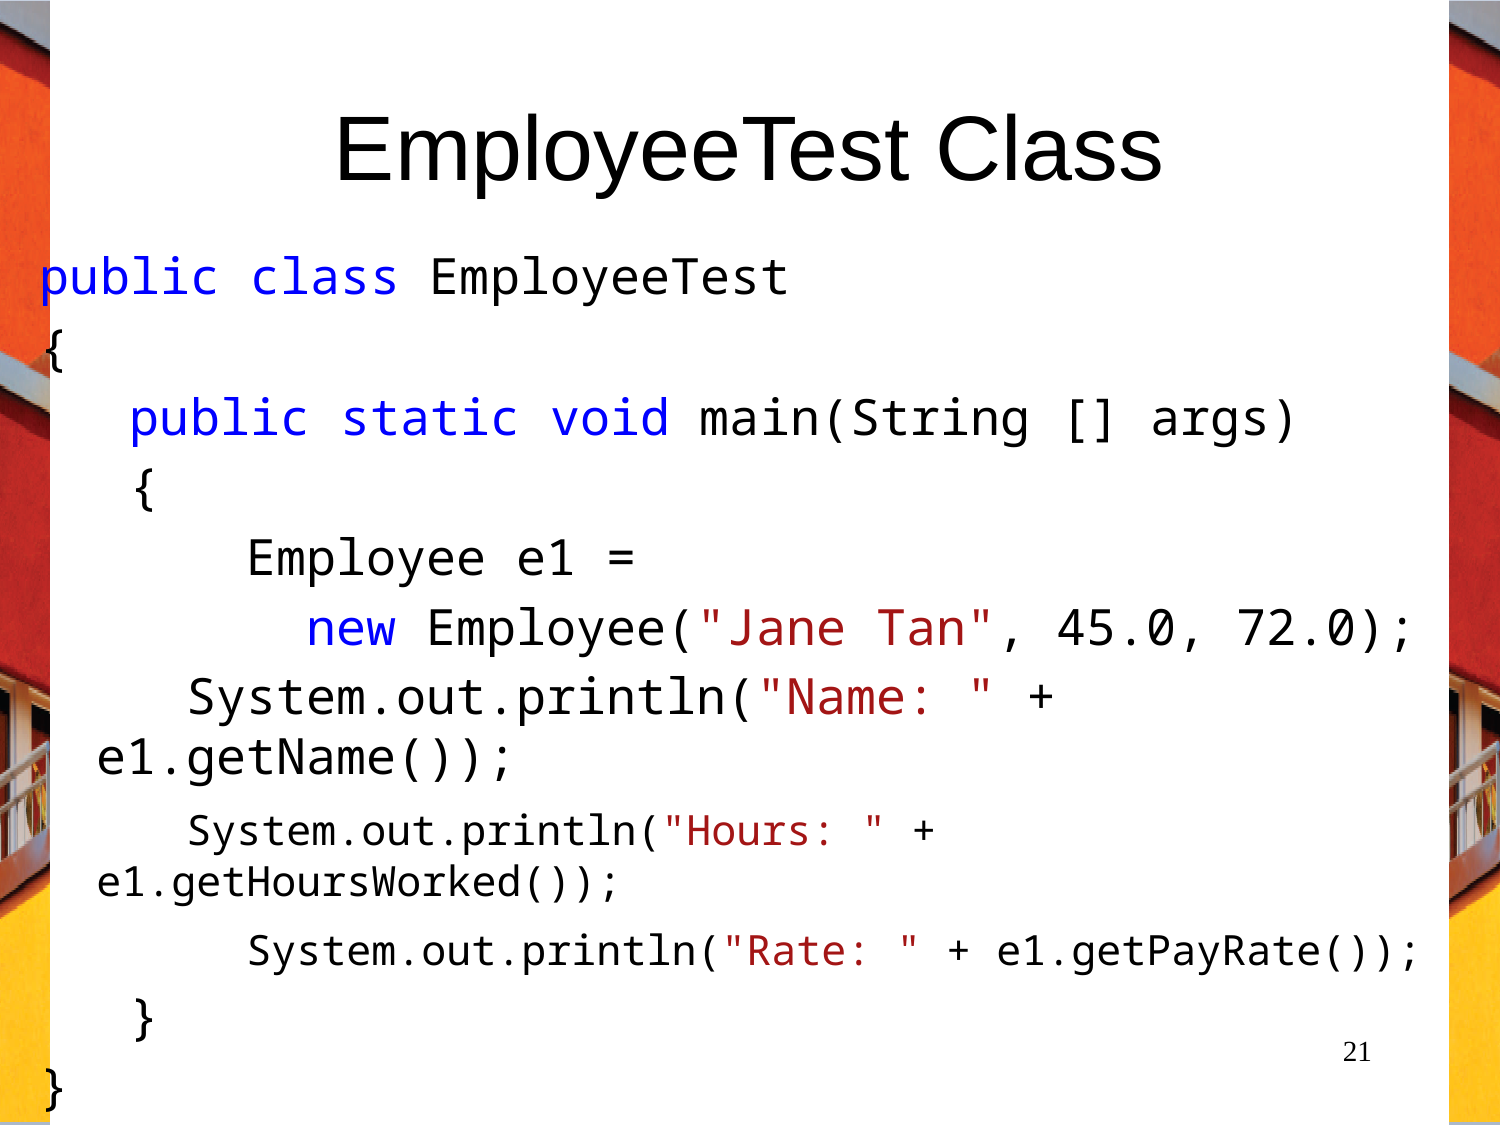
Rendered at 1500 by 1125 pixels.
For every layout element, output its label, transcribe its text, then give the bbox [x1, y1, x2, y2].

picture [0, 0, 50, 1125]
slide_number 21 [1074, 1024, 1388, 1101]
picture [1449, 0, 1500, 1125]
title EmployeeTest Class [112, 49, 1388, 237]
list public class EmployeeTest { public static void main(String [] args) { Employee e1 = new Employee("Jane Tan", 45.0, 72.0); System.out.println("Name: " + e1.getName()); System.out.println("Hours: " + e1.getHoursWorked()); System.out.println("Rate: " + e1.getPayRate()); } } [24, 237, 1488, 963]
